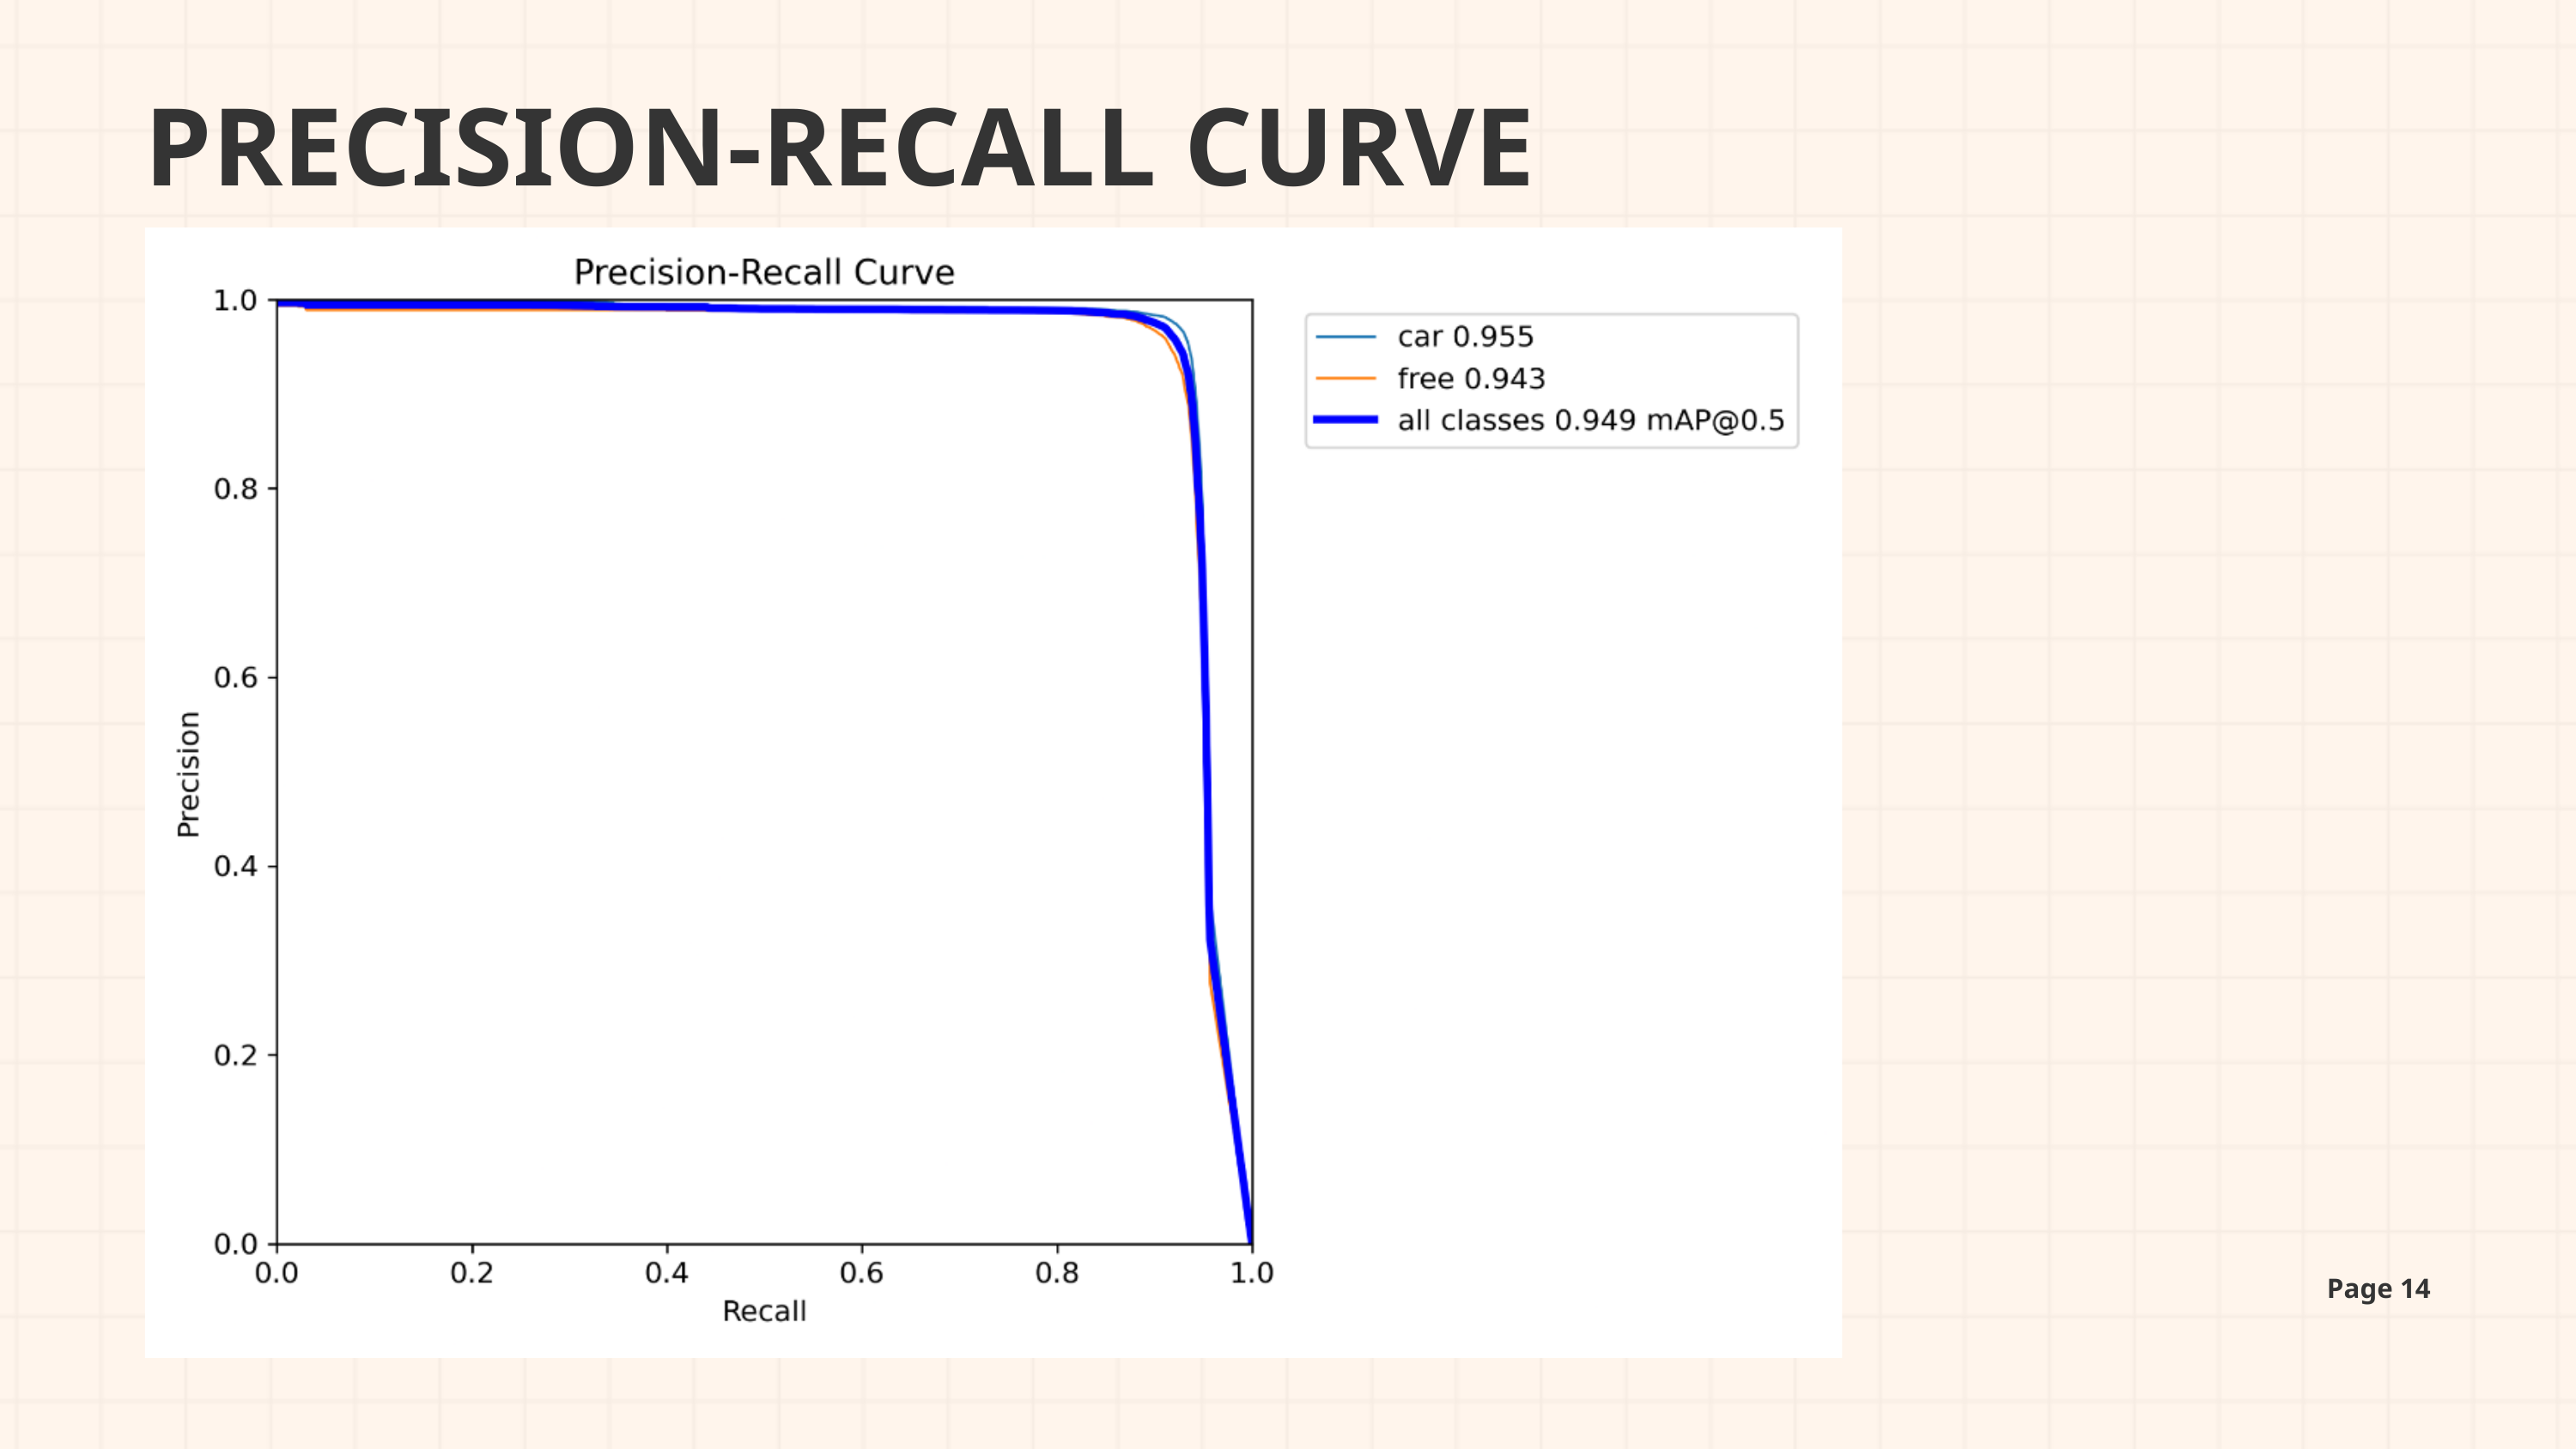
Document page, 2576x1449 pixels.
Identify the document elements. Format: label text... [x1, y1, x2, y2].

text_box [0, 0, 2576, 1449]
text_box Page 14 [2289, 1266, 2432, 1304]
text_box PRECISION-RECALL CURVE [144, 57, 2198, 208]
text_box [144, 227, 1843, 1358]
